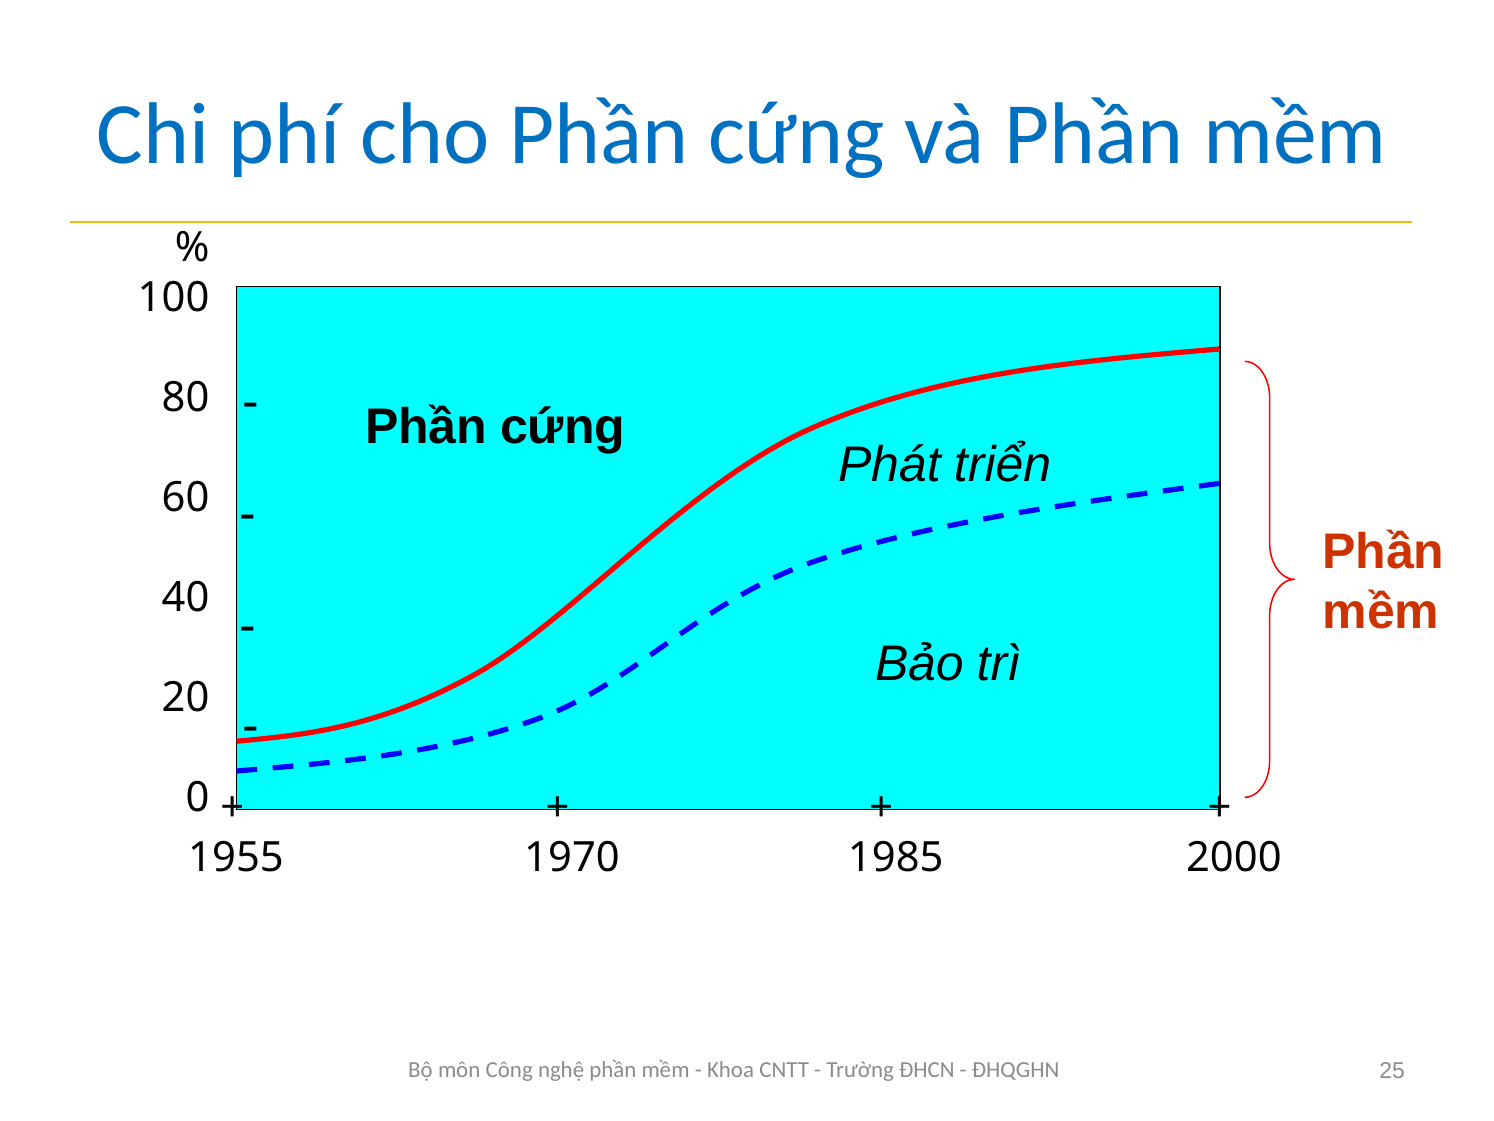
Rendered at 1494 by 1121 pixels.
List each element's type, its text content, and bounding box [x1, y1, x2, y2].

text_box Phần mềm [1307, 511, 1460, 647]
text_box - [227, 685, 274, 760]
text_box - [224, 585, 271, 661]
slide_number 25 [1307, 1043, 1419, 1096]
text_box Phát triển [823, 424, 1067, 499]
text_box [274, 350, 1220, 759]
text_box + 1985 [832, 772, 959, 888]
text_box [236, 483, 1220, 772]
text_box - [227, 361, 274, 437]
title Chi phí cho Phần cứng và Phần mềm [69, 34, 1415, 223]
text_box [236, 286, 1220, 725]
text_box [237, 484, 1220, 810]
text_box Phần cứng [350, 386, 641, 462]
text_box + 1955 [173, 772, 299, 888]
text_box [236, 760, 270, 770]
text_box % 100 80 60 40 20 0 [122, 211, 225, 827]
text_box + 1970 [509, 772, 636, 888]
text_box + 2000 [1171, 772, 1297, 888]
text_box - [224, 473, 271, 549]
text_box Bảo trì [859, 623, 1037, 698]
text_box [274, 348, 1220, 738]
footer Bộ môn Công nghệ phần mềm - Khoa CNTT - Trường ĐHCN - ĐHQGHN [371, 1038, 1097, 1099]
text_box [1244, 361, 1295, 798]
